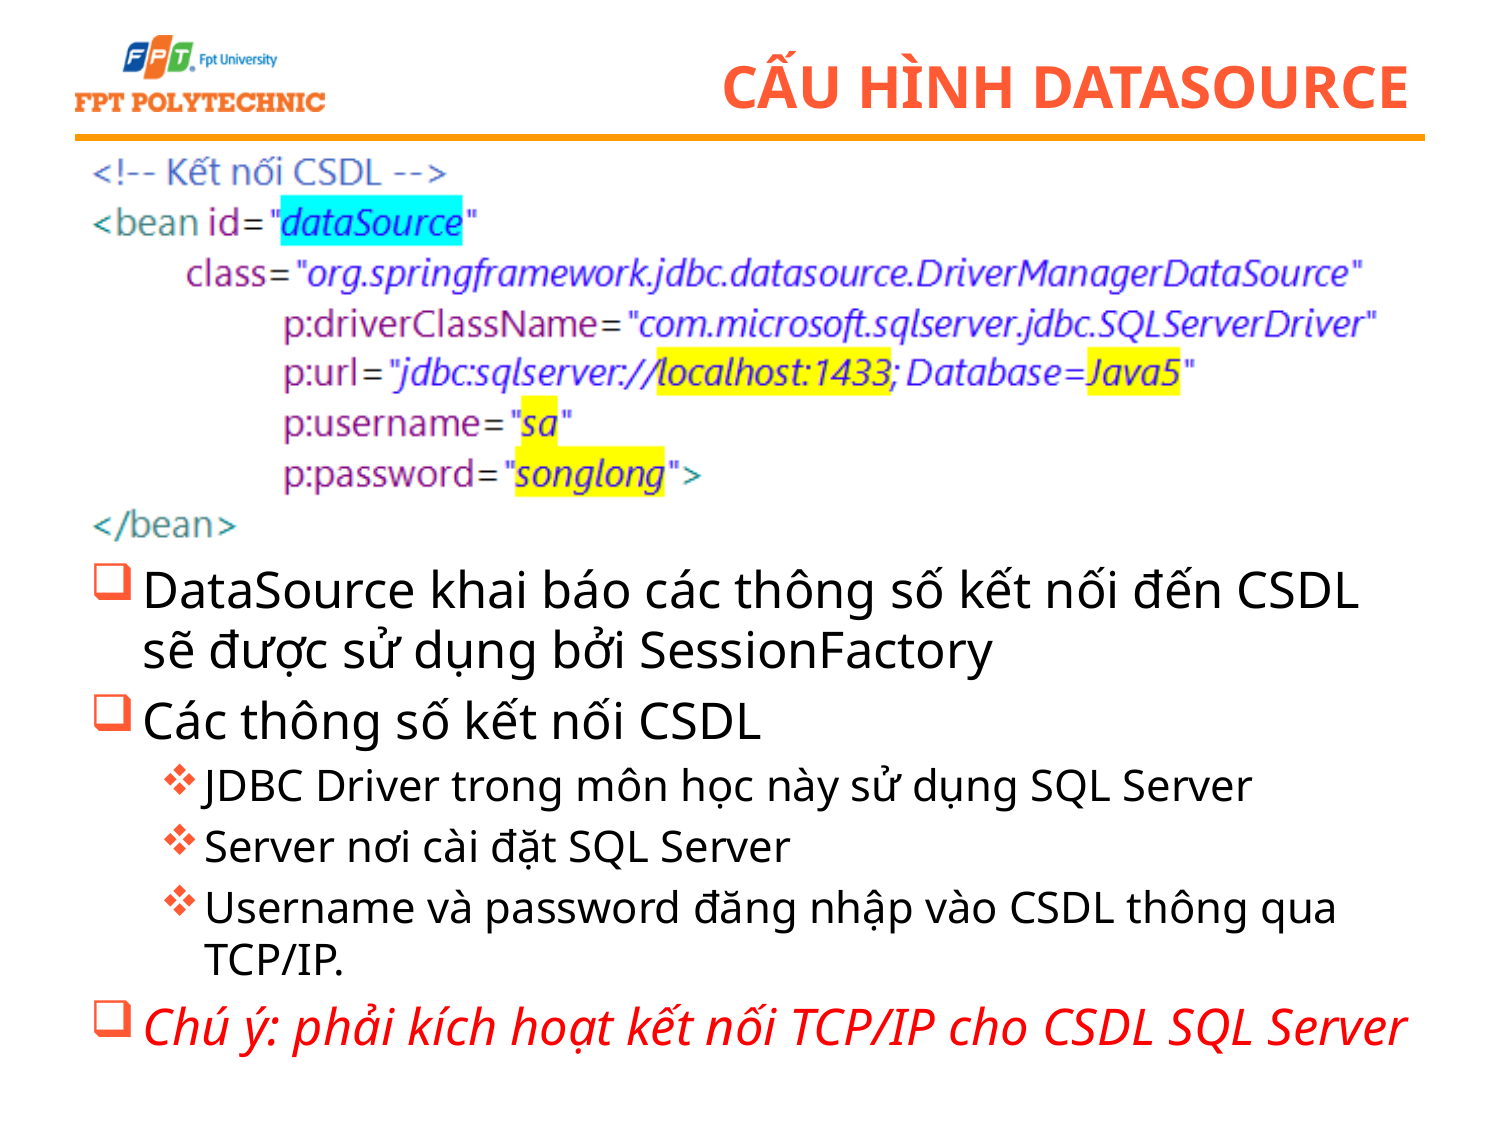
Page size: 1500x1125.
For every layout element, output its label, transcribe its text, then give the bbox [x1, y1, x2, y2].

picture [75, 35, 325, 112]
picture [87, 149, 1385, 551]
list DataSource khai báo các thông số kết nối đến CSDL sẽ được sử dụng bởi SessionFactory Các thông số kết nối CSDL JDBC Driver trong môn học này sử dụng SQL Server Server nơi cài đặt SQL Server Username và password đăng nhập vào CSDL thông qua TCP/IP. Chú ý: phải kích hoạt kết nối TCP/IP cho CSDL SQL Server [75, 549, 1425, 1088]
title Cấu hình DataSource [337, 45, 1425, 125]
